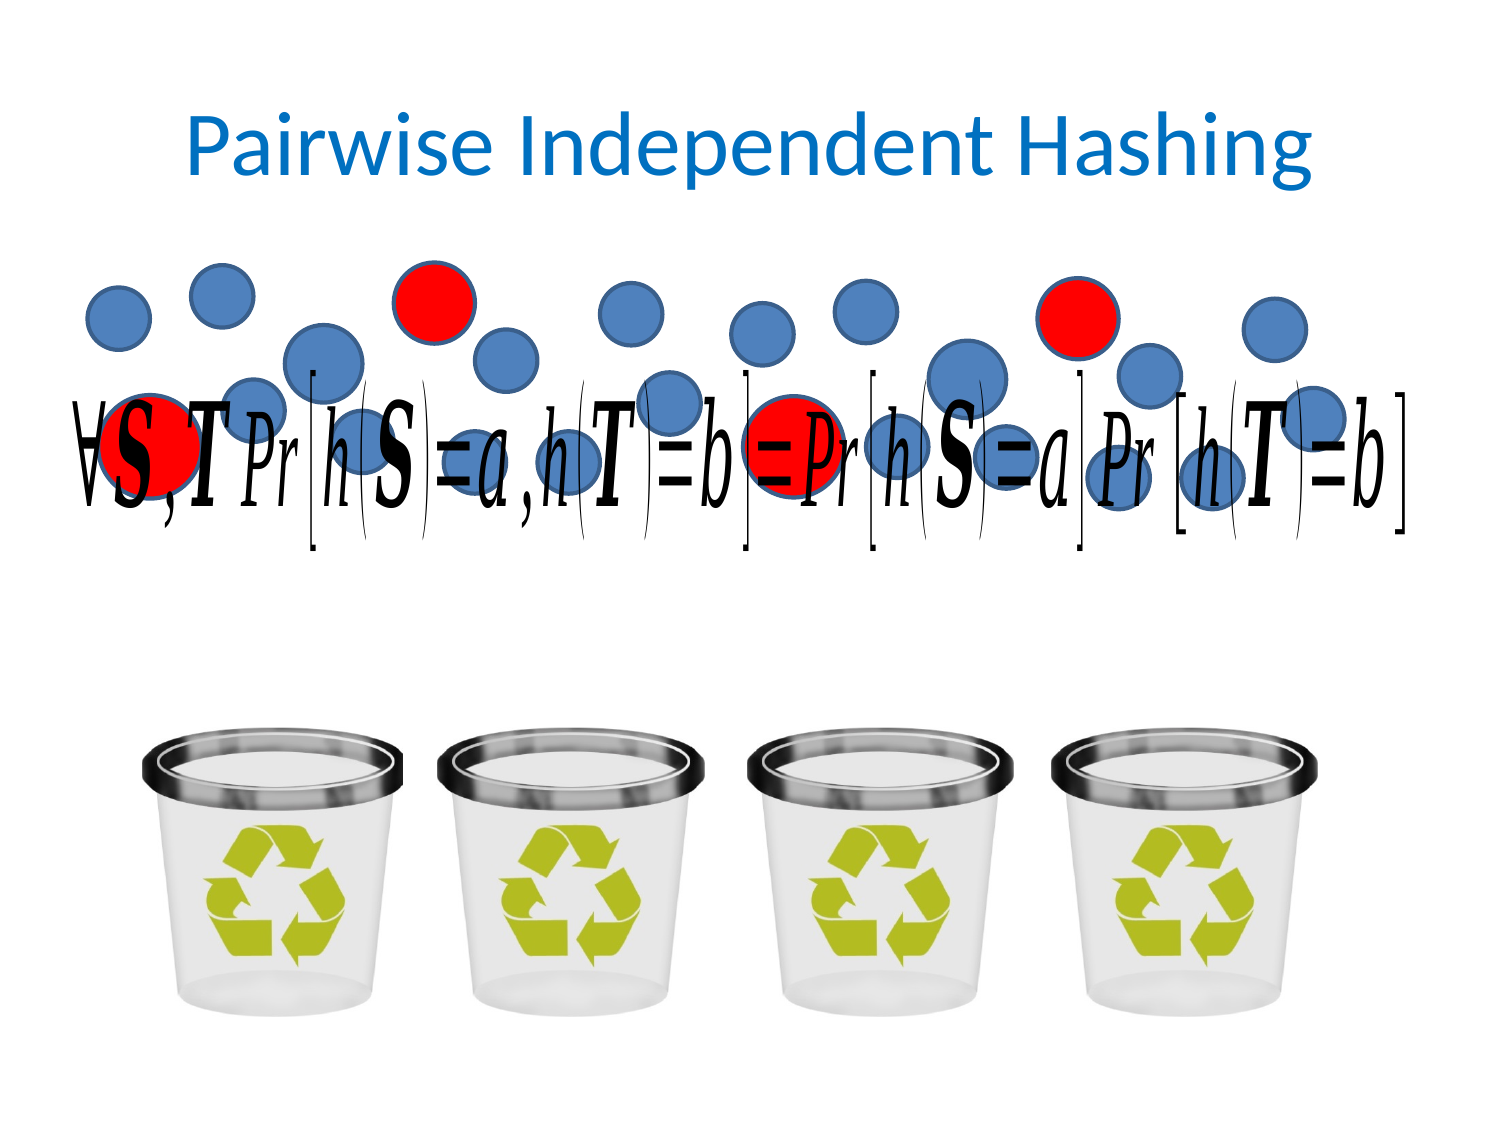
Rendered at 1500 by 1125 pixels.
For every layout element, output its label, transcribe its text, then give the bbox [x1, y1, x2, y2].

text_box [1116, 342, 1184, 410]
text_box [282, 322, 365, 405]
text_box [441, 429, 492, 496]
text_box [1139, 456, 1153, 505]
text_box [832, 278, 900, 346]
text_box [389, 421, 396, 439]
text_box [729, 300, 796, 368]
text_box [535, 436, 548, 485]
text_box [551, 429, 579, 496]
text_box [951, 408, 969, 421]
text_box [1110, 444, 1125, 463]
text_box [484, 437, 501, 495]
text_box [332, 408, 362, 476]
text_box [1179, 445, 1231, 512]
text_box [580, 431, 603, 494]
text_box [636, 370, 703, 437]
text_box [863, 427, 870, 466]
title Pairwise Independent Hashing [75, 45, 1425, 233]
text_box [740, 422, 747, 472]
text_box [391, 260, 478, 346]
text_box [1085, 447, 1106, 505]
text_box [1035, 275, 1121, 362]
text_box [893, 413, 921, 479]
text_box [872, 414, 891, 479]
text_box [1100, 446, 1138, 512]
text_box [749, 394, 847, 500]
text_box [188, 263, 256, 330]
text_box [1279, 385, 1347, 453]
text_box [85, 285, 153, 352]
text_box [1232, 451, 1246, 505]
text_box [549, 447, 562, 495]
text_box [597, 280, 665, 348]
text_box [1241, 296, 1309, 364]
text_box [972, 433, 984, 482]
text_box [220, 377, 287, 444]
text_box [985, 424, 1040, 491]
text_box [503, 448, 509, 481]
text_box [97, 392, 202, 501]
text_box [922, 424, 931, 470]
text_box [472, 327, 540, 394]
text_box [891, 447, 904, 481]
text_box [926, 338, 1009, 420]
picture [107, 699, 1353, 1038]
text_box [362, 408, 389, 476]
